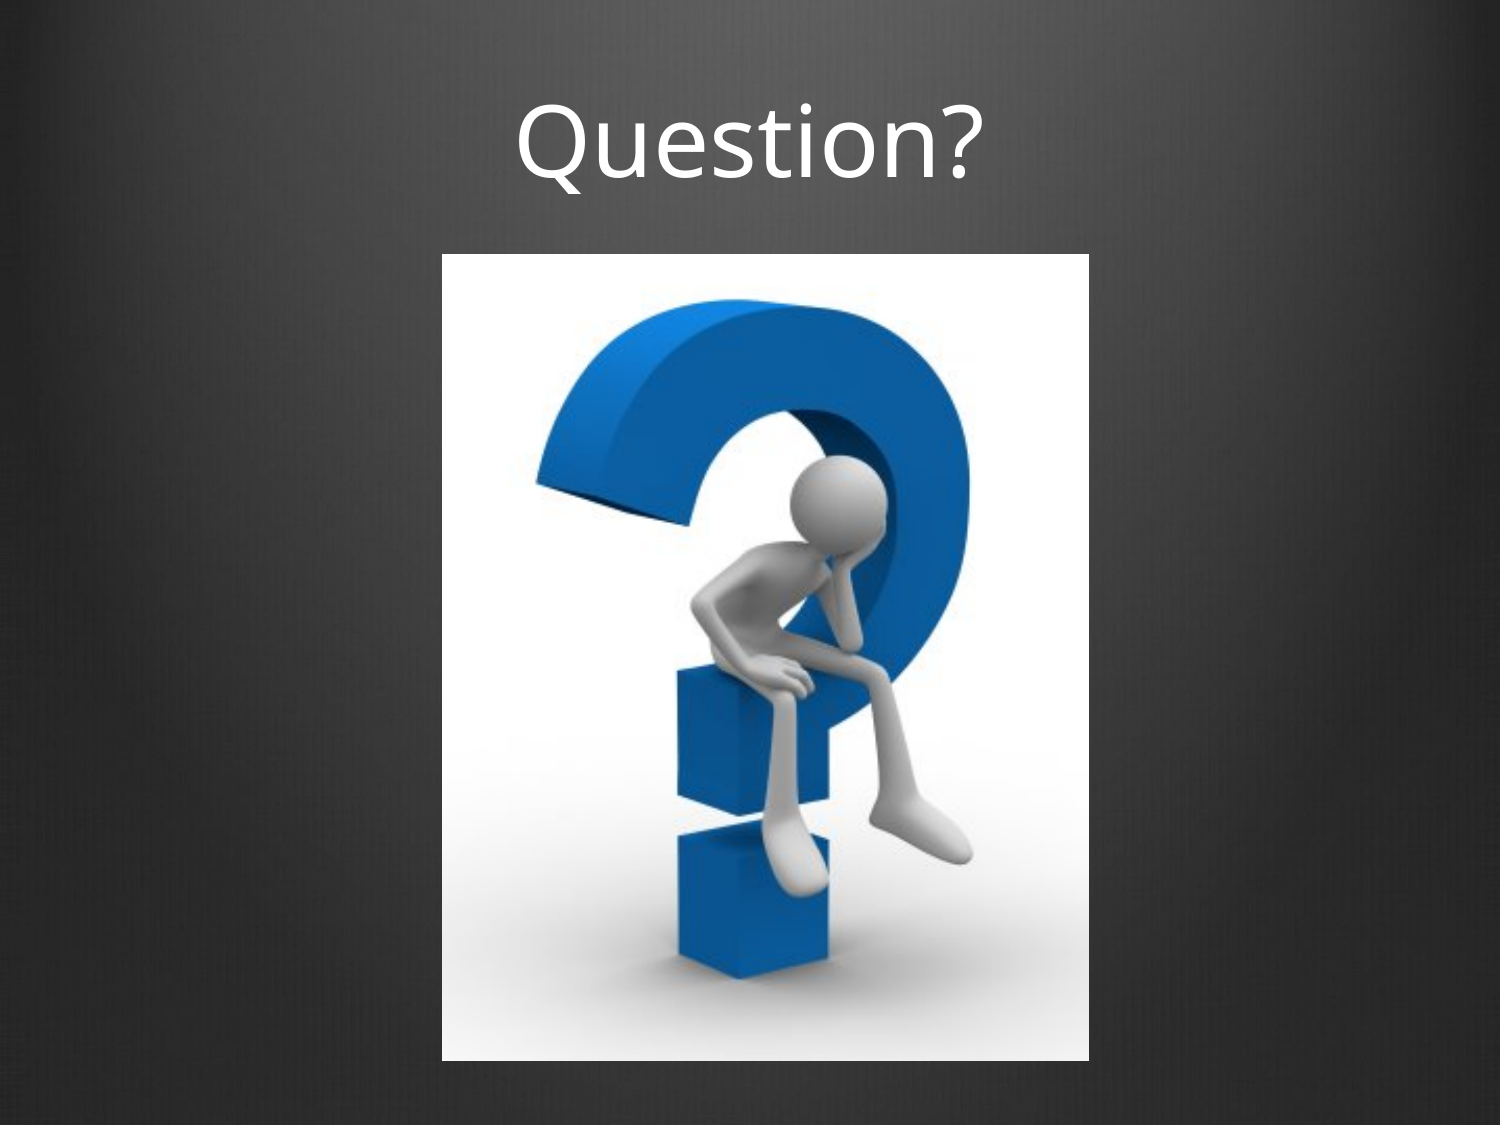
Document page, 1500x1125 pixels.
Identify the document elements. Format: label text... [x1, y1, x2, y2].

title Question? [112, 19, 1388, 255]
picture [442, 254, 1089, 1061]
